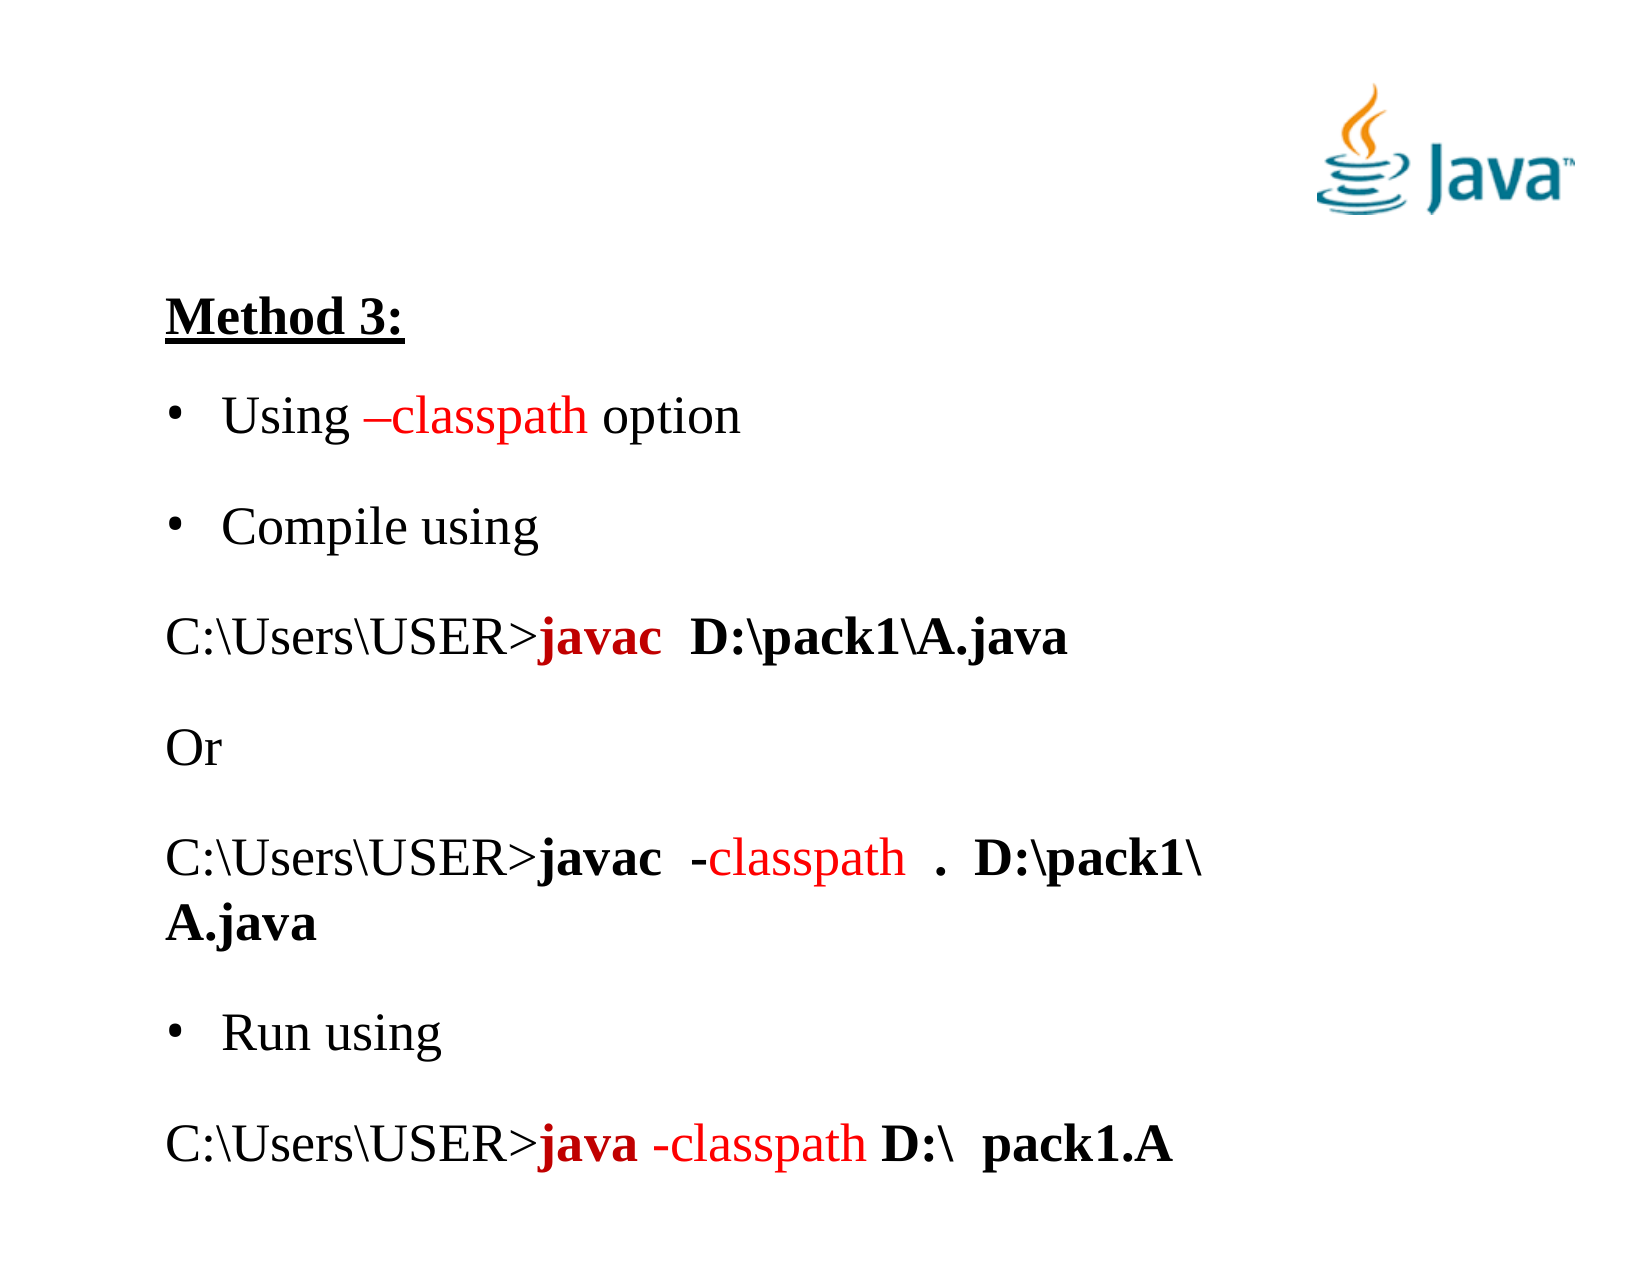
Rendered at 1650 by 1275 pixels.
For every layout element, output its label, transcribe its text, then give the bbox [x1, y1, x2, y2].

picture [1317, 82, 1575, 215]
text_box Method 3: Using –classpath option Compile using C:\Users\USER>javac D:\pack1\A.java Or C:\Users\USER>javac -classpath . D:\pack1\A.java Run using C:\Users\USER>java -classpath D:\ pack1.A [162, 244, 1354, 1173]
